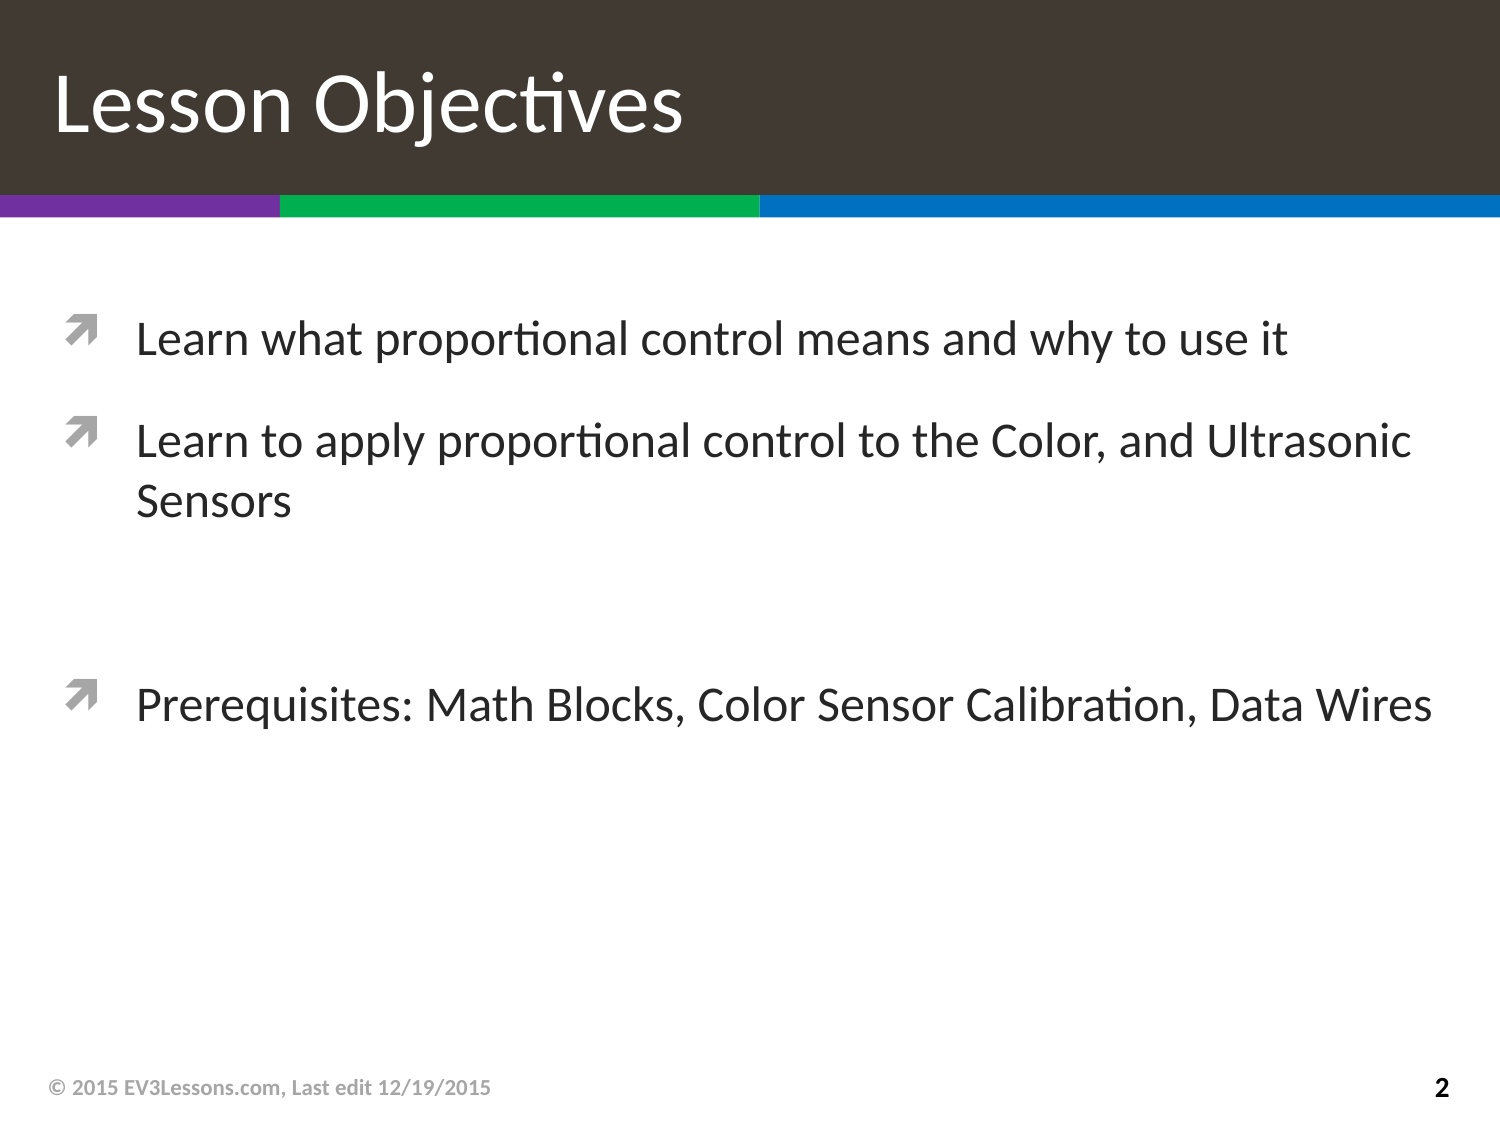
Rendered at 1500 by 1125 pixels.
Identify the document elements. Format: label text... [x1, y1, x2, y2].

list Learn what proportional control means and why to use it Learn to apply proportional control to the Color, and Ultrasonic Sensors Prerequisites: Math Blocks, Color Sensor Calibration, Data Wires [46, 298, 1454, 1005]
footer © 2015 EV3Lessons.com, Last edit 12/19/2015 [32, 1055, 1038, 1116]
slide_number 2 [1361, 1056, 1465, 1116]
title Lesson Objectives [0, 0, 1500, 195]
